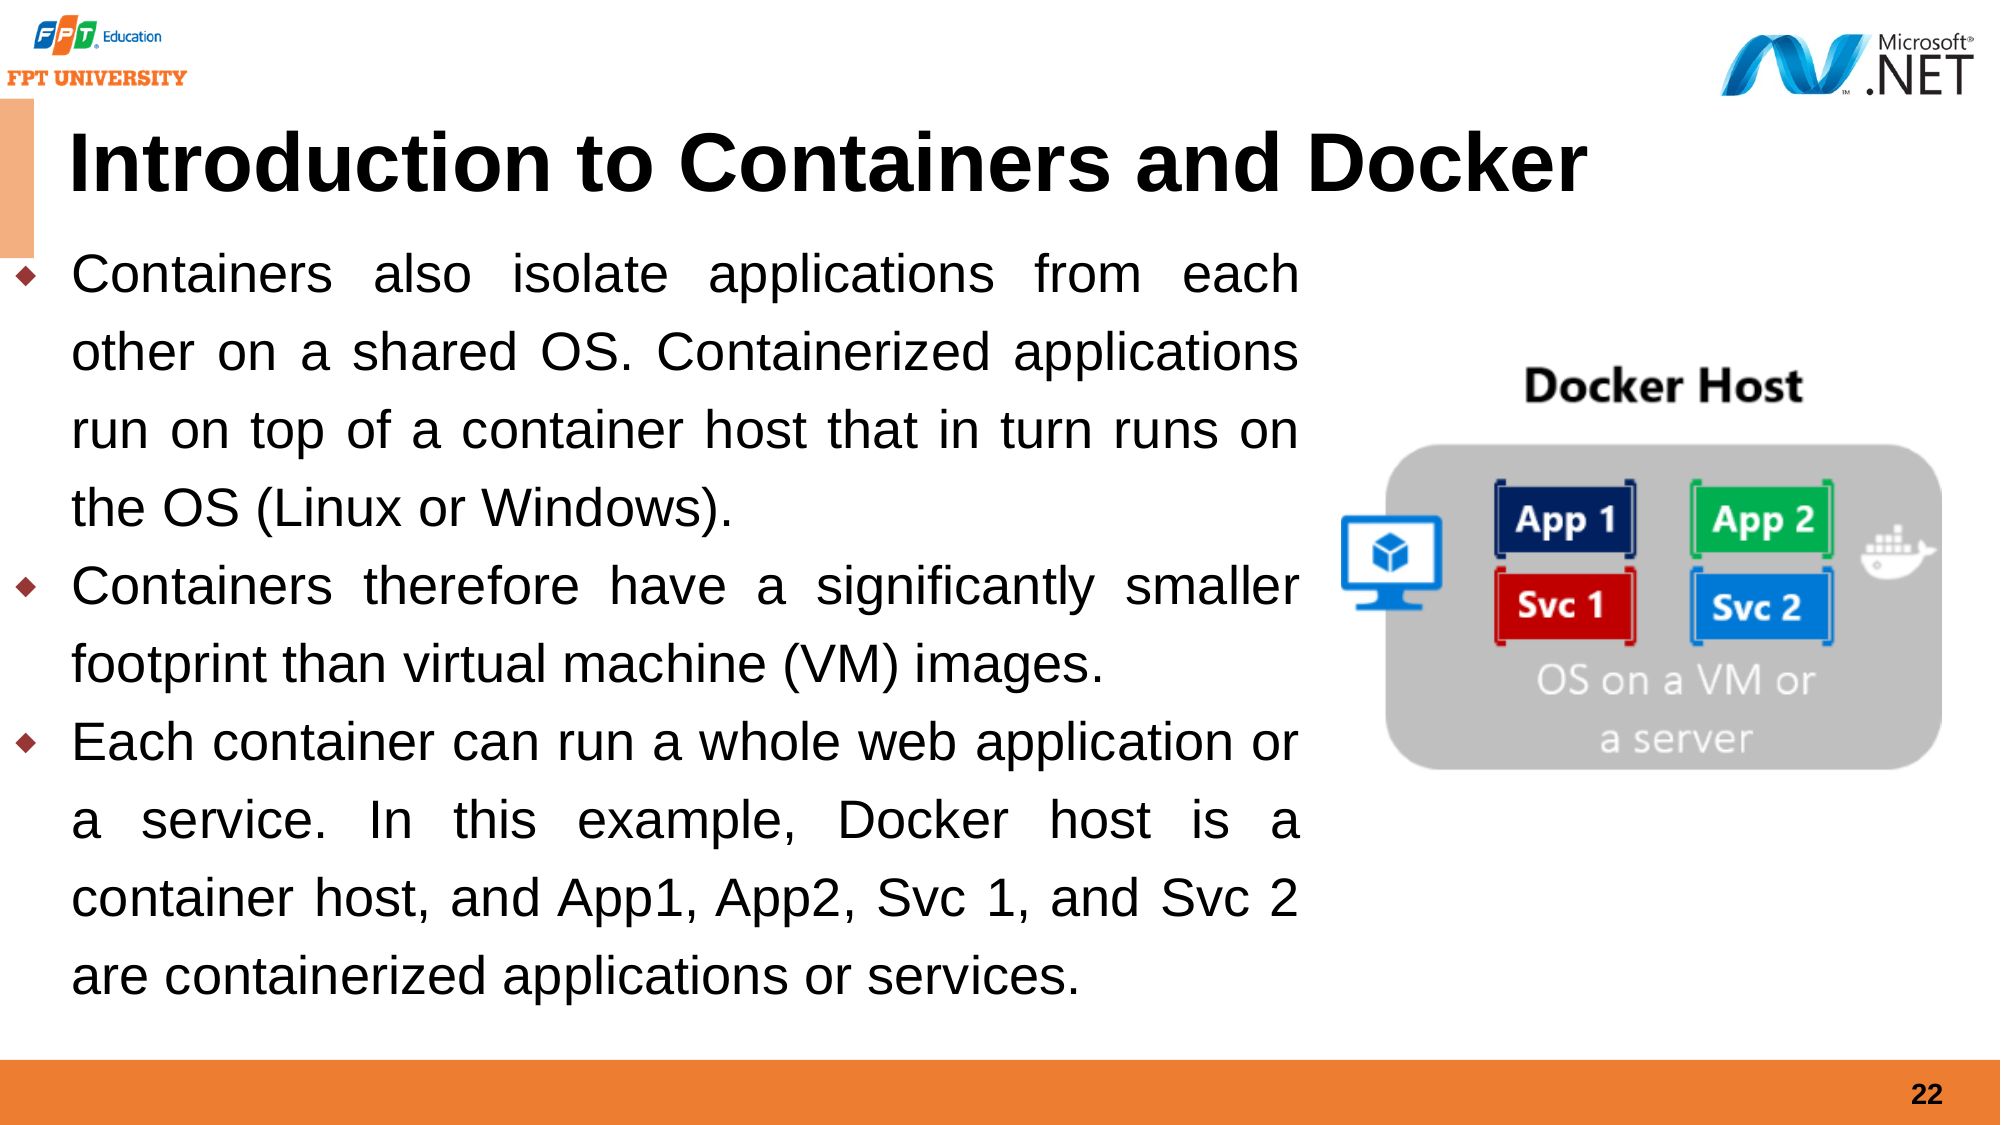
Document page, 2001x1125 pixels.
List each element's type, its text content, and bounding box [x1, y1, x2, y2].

slide_number 22 [1508, 1063, 1959, 1123]
title Introduction to Containers and Docker [53, 111, 2000, 218]
list Containers also isolate applications from each other on a shared OS. Containerized applications run on top of a container host that in turn runs on the OS (Linux or Windows). Containers therefore have a significantly smaller footprint than virtual machine (VM) images. Each container can run a whole web application or a service. In this example, Docker host is a container host, and App1, App2, Svc 1, and Svc 2 are containerized applications or services. [0, 217, 1318, 1057]
picture [1340, 342, 1943, 795]
picture [1685, 0, 2001, 129]
picture [0, 0, 194, 96]
